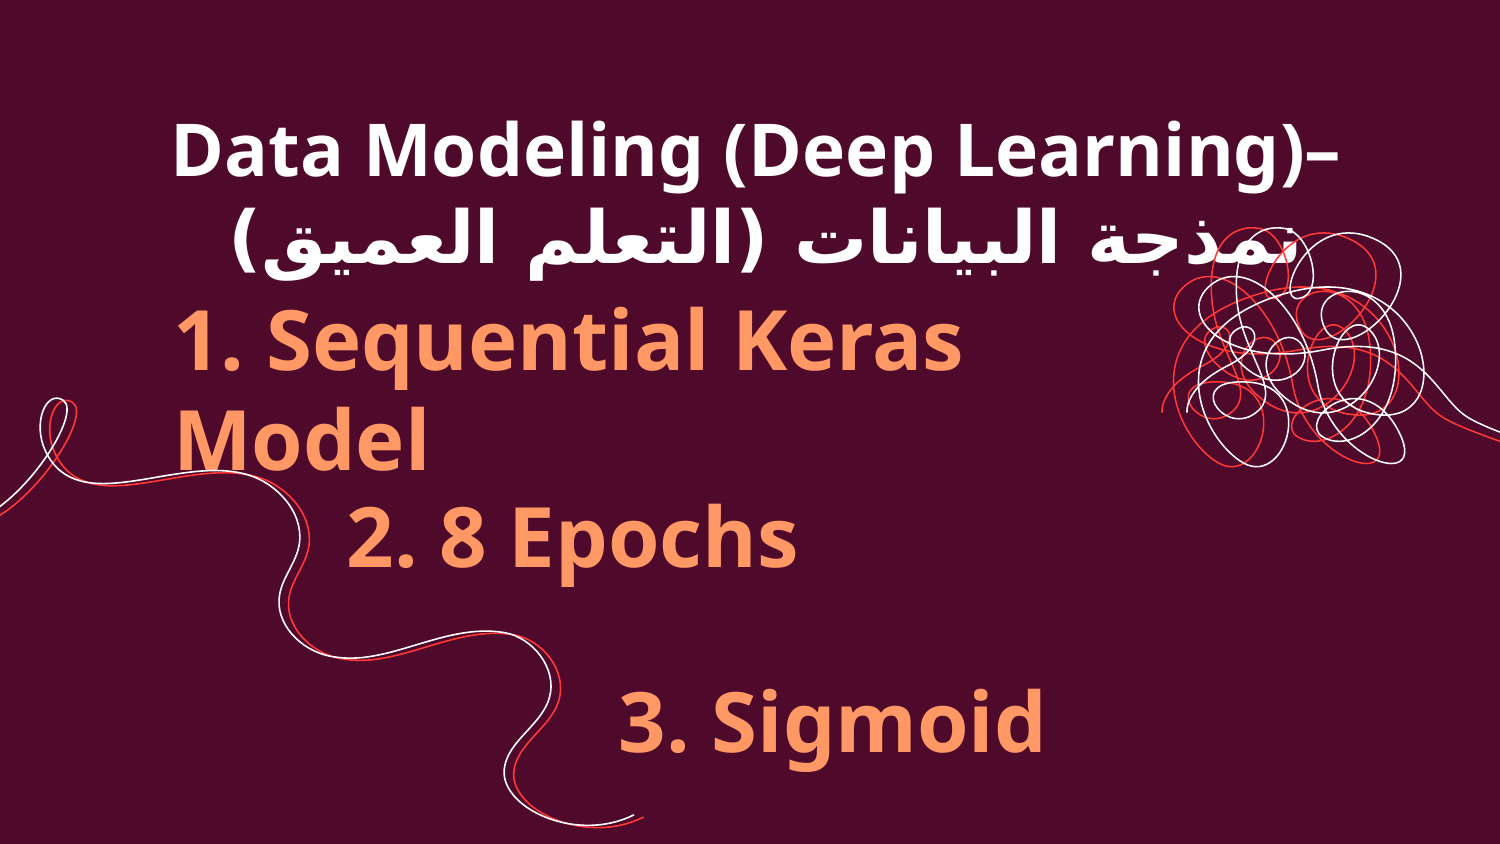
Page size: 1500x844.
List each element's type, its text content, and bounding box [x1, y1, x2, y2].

title 1. Sequential Keras Model [158, 339, 1091, 434]
title 2. 8 Epochs [331, 486, 1274, 581]
title 3. Sigmoid [603, 671, 1398, 766]
title Data Modeling (Deep Learning)– نمذجة البيانات (التعلم العميق) [118, 88, 1414, 294]
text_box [0, 527, 690, 719]
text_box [691, 529, 699, 721]
